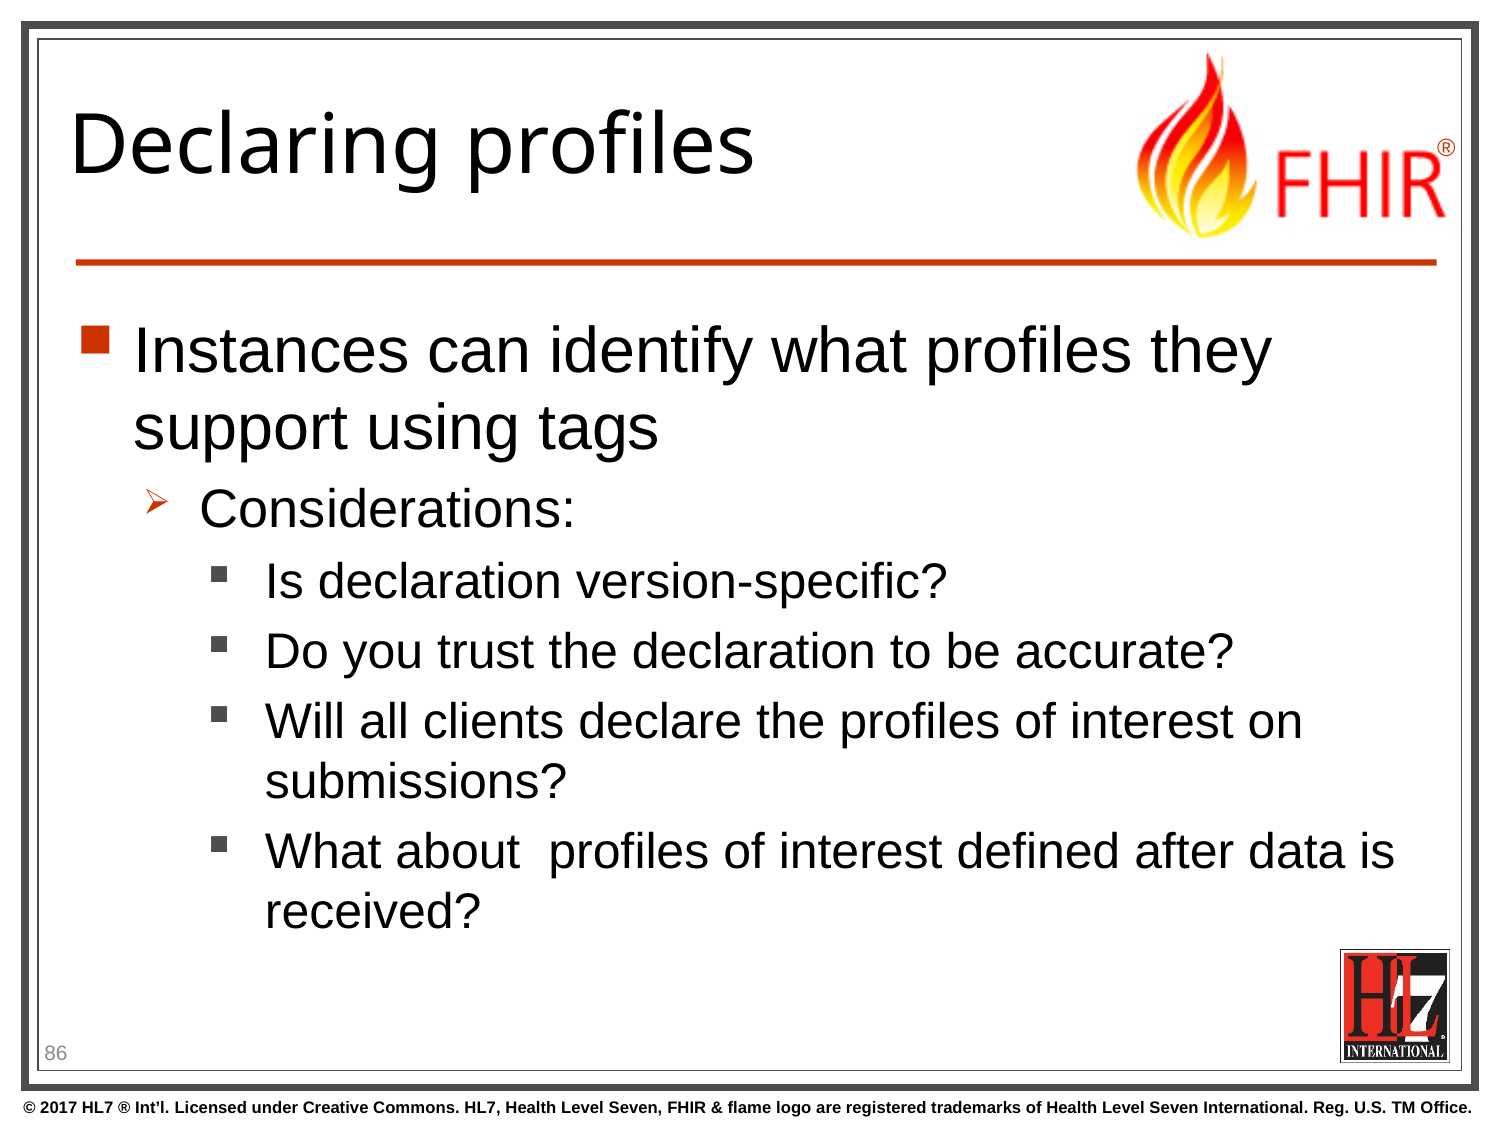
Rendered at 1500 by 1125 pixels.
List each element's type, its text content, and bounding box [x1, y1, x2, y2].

title Declaring profiles [53, 54, 1128, 244]
list Instances can identify what profiles they support using tags Considerations: Is declaration version-specific? Do you trust the declaration to be accurate? Will all clients declare the profiles of interest on submissions? What about profiles of interest defined after data is received? [62, 299, 1438, 1059]
picture [1340, 949, 1450, 1063]
picture [1124, 42, 1458, 249]
slide_number 86 [29, 1034, 148, 1071]
